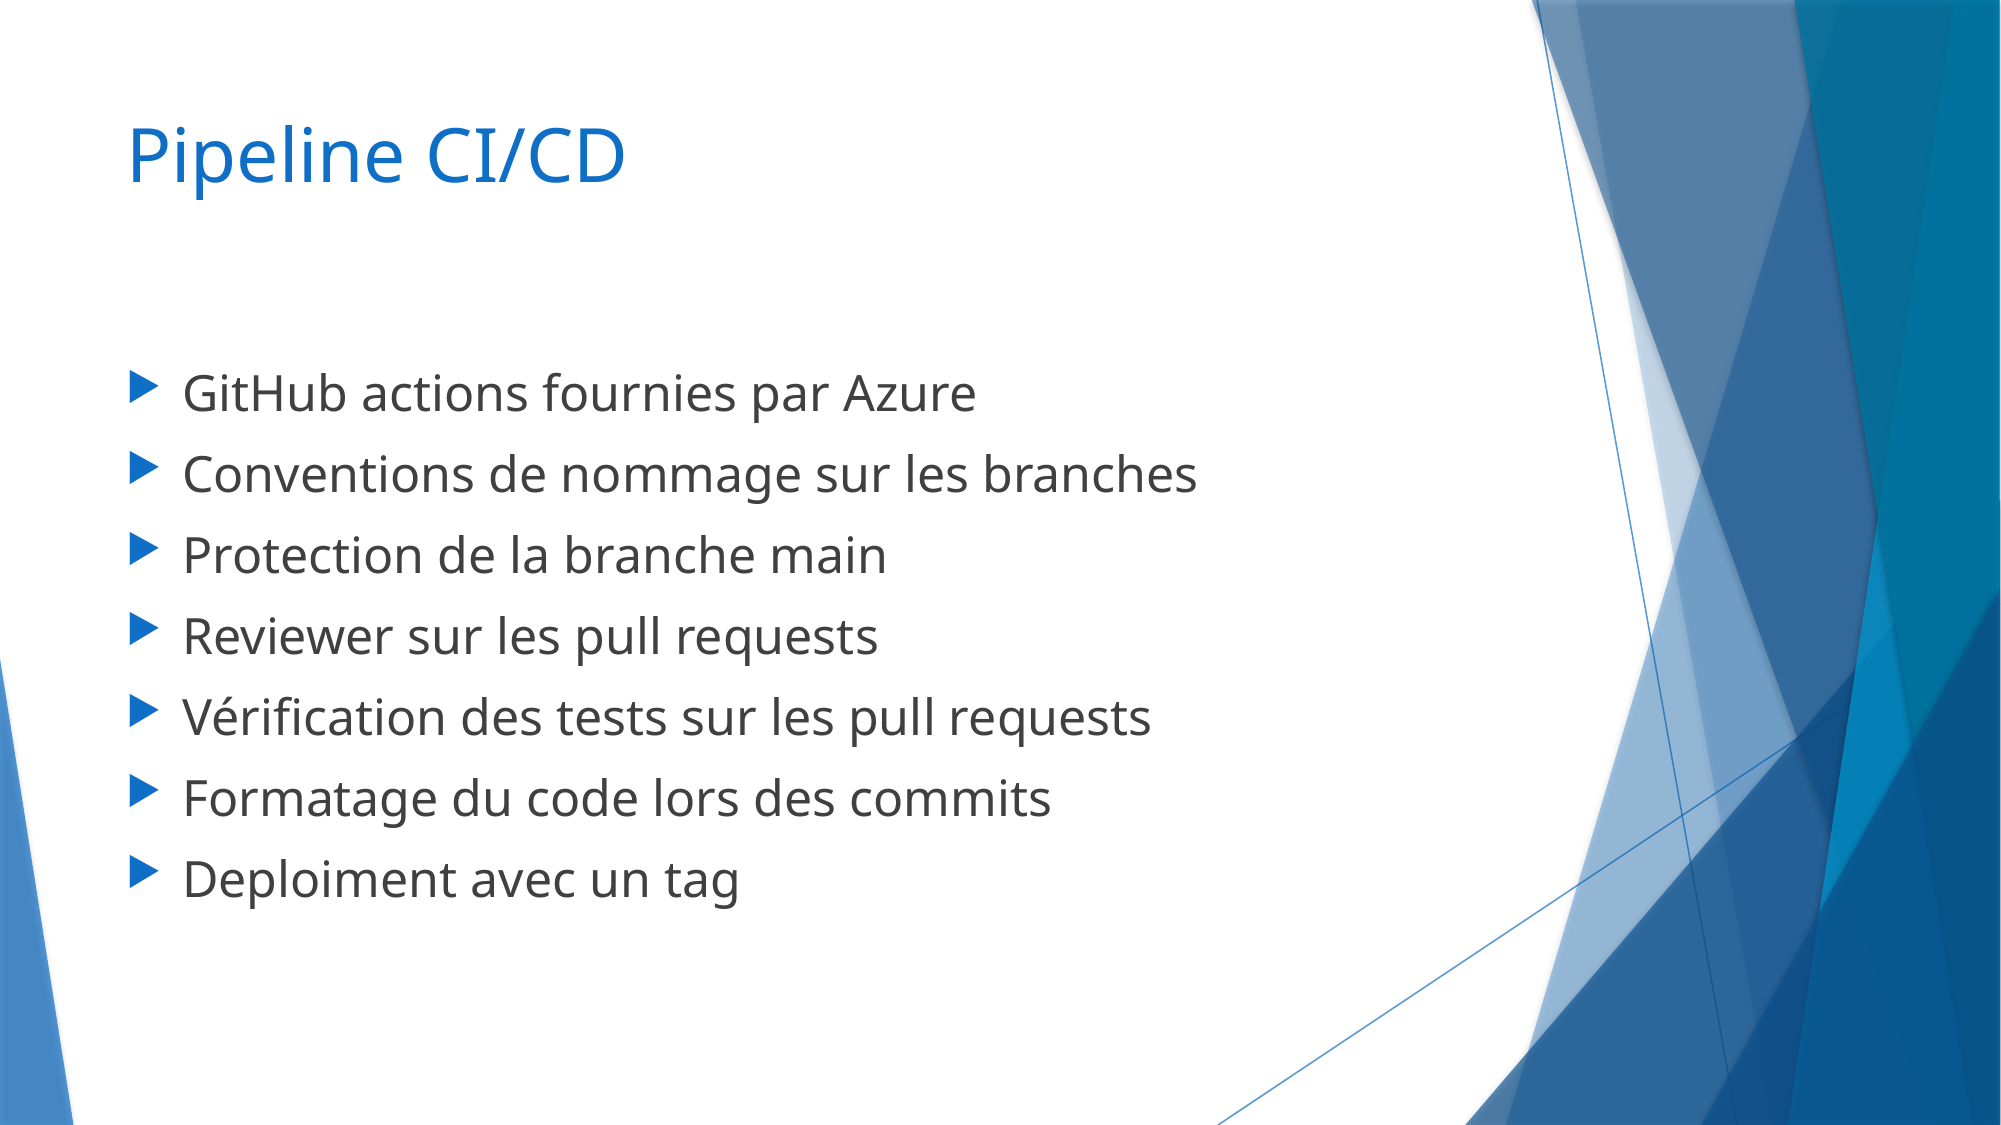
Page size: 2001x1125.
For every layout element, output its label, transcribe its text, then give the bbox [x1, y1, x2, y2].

title Pipeline CI/CD [111, 99, 1522, 317]
list GitHub actions fournies par Azure Conventions de nommage sur les branches Protection de la branche main Reviewer sur les pull requests Vérification des tests sur les pull requests Formatage du code lors des commits Deploiment avec un tag [111, 354, 1522, 992]
